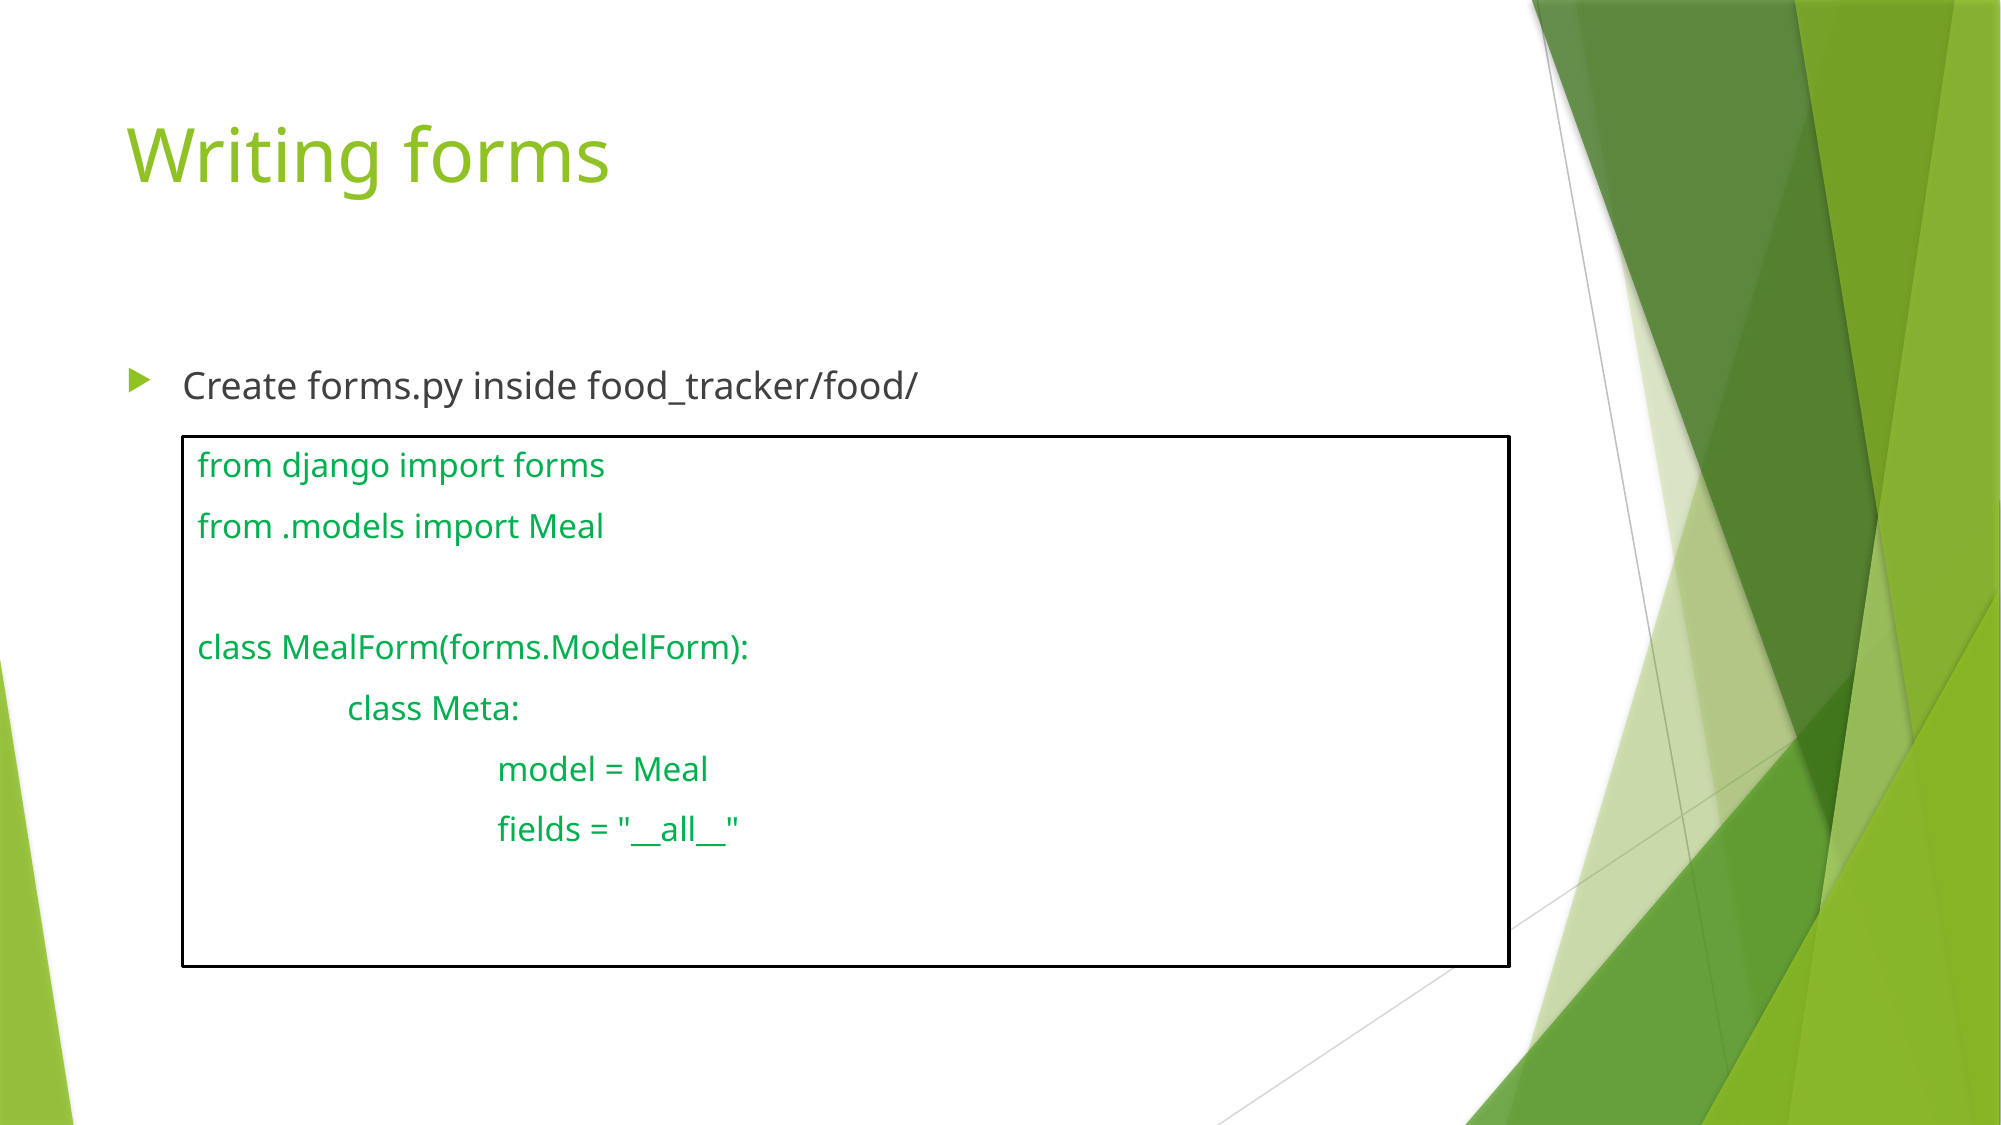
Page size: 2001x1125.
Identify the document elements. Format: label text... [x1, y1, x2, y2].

title Writing forms [111, 99, 1522, 317]
text_box from django import forms from .models import Meal class MealForm(forms.ModelForm): class Meta: model = Meal fields = "__all__" [181, 435, 1511, 968]
list Create forms.py inside food_tracker/food/ [111, 354, 1522, 992]
